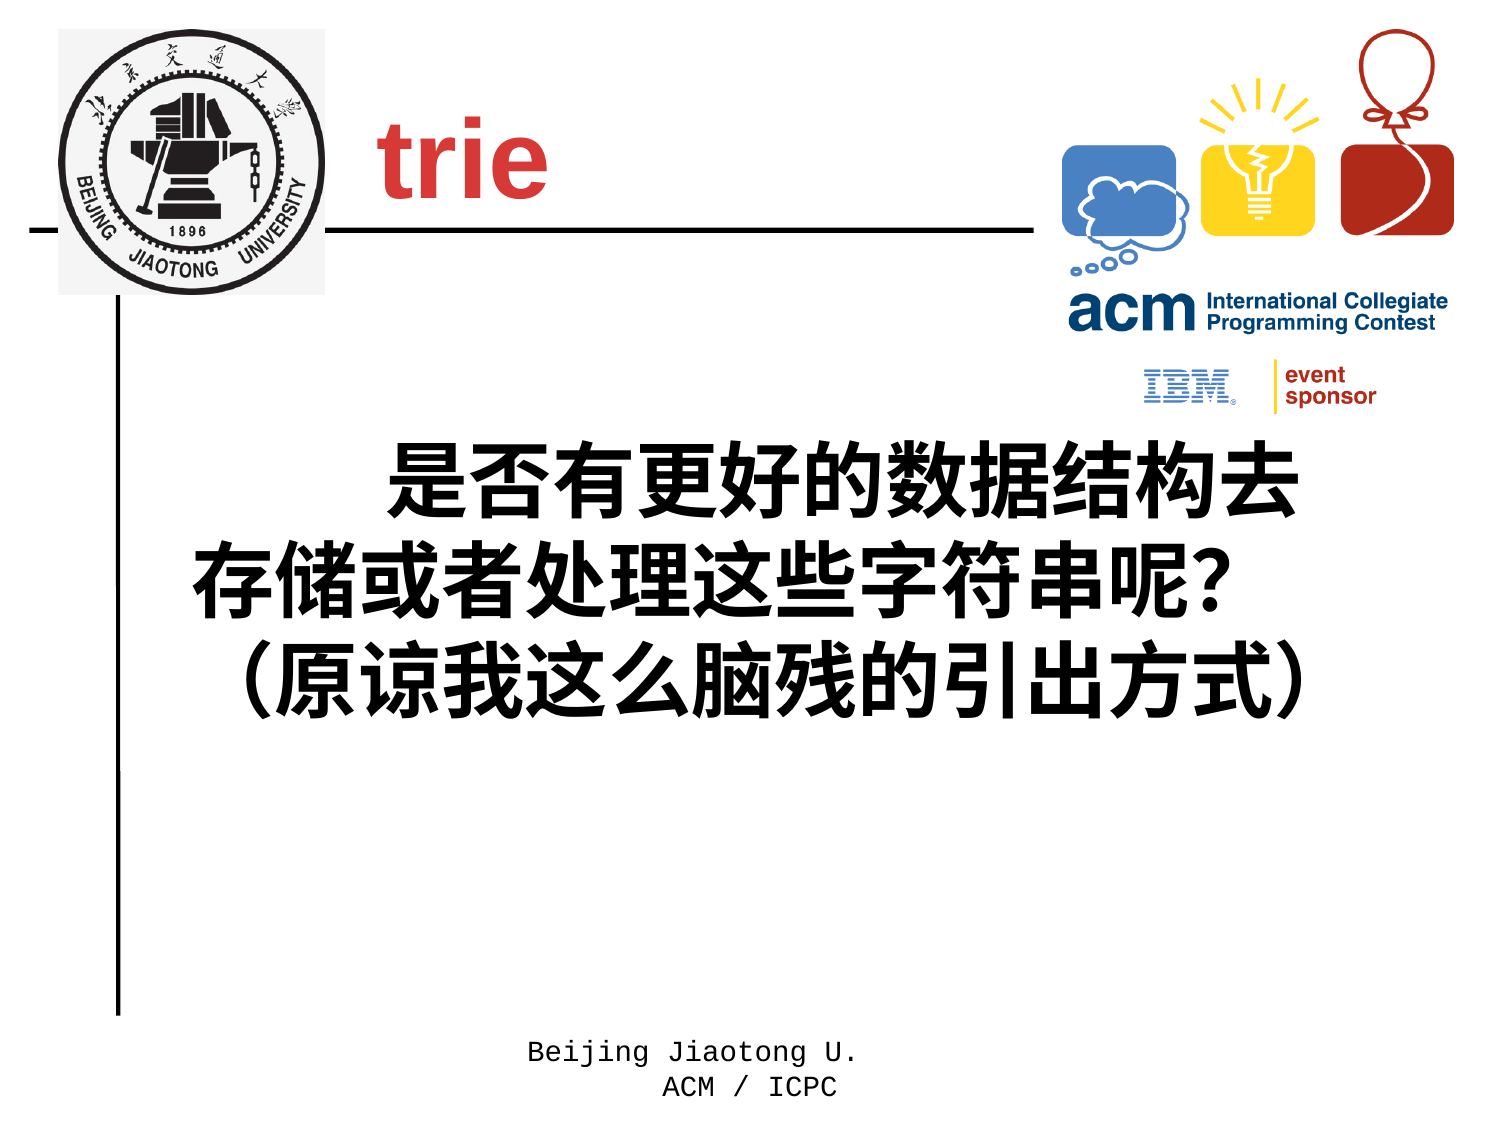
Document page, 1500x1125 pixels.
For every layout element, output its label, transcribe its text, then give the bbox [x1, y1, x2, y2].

text_box trie [361, 78, 567, 229]
picture [1062, 29, 1454, 414]
picture [58, 29, 325, 295]
text_box 是否有更好的数据结构去存储或者处理这些字符串呢？ （原谅我这么脑残的引出方式） [177, 420, 1394, 894]
